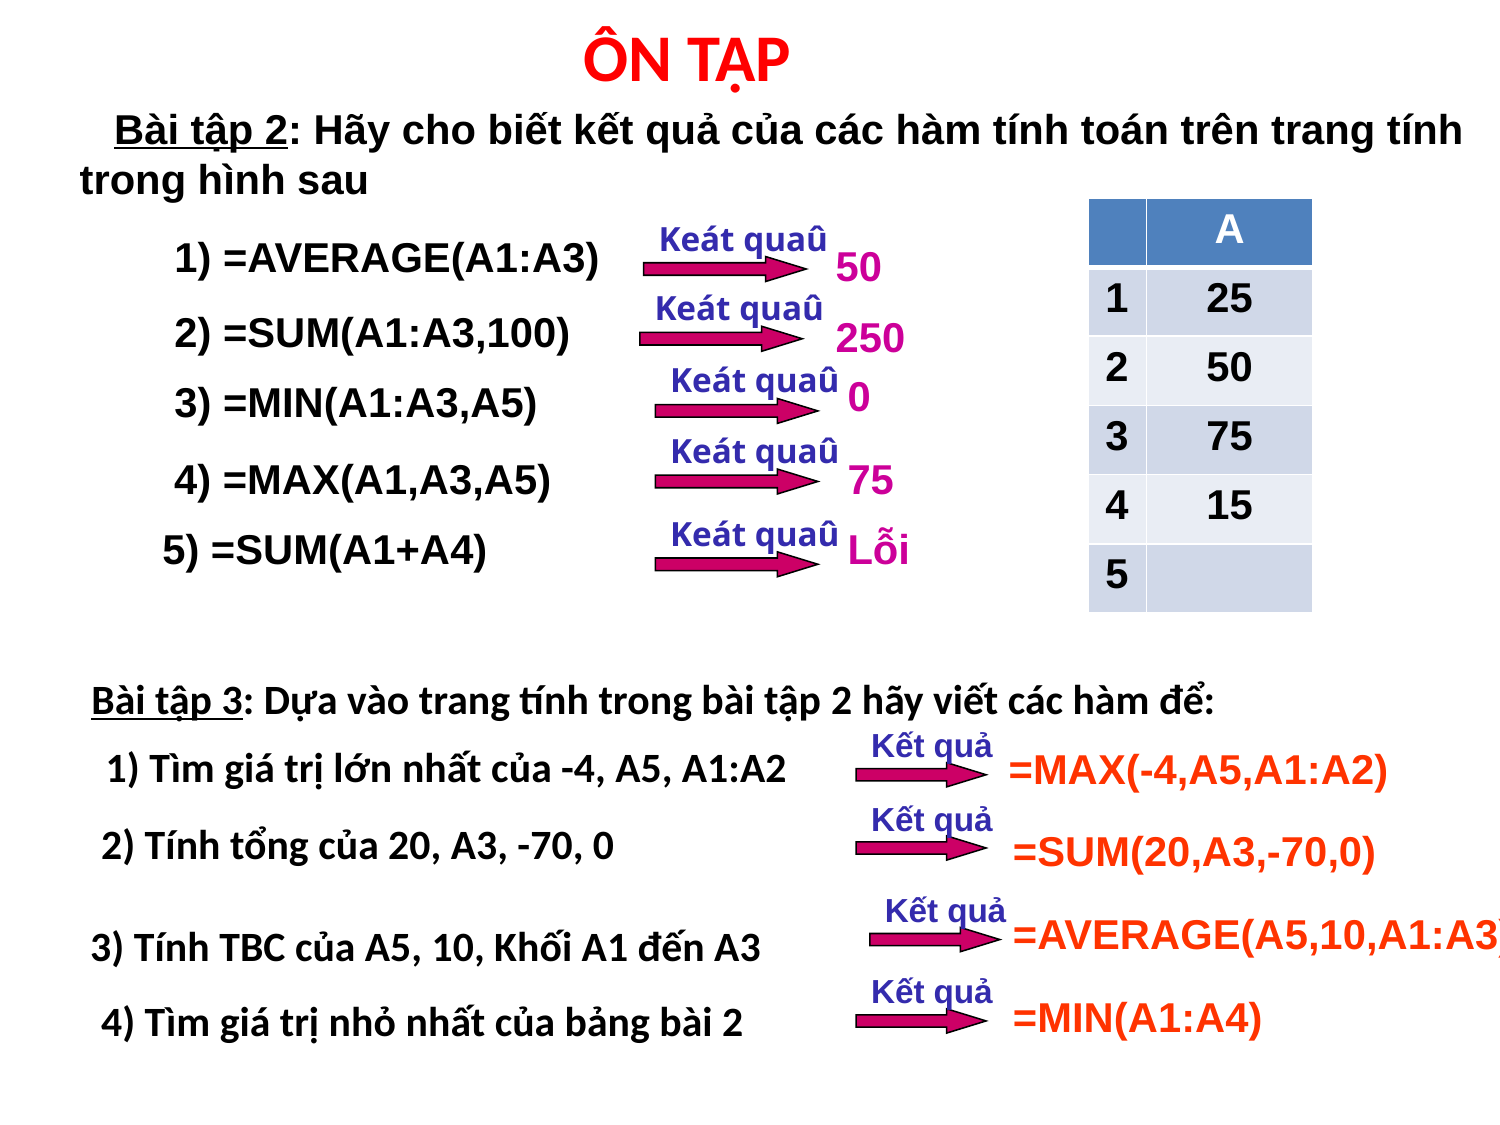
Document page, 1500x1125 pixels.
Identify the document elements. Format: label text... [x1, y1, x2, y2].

table_cell 50 [1147, 337, 1312, 405]
text_box 75 [832, 432, 933, 503]
text_box ÔN TẬP [479, 6, 896, 102]
table_cell 15 [1147, 475, 1312, 543]
text_box 50 [820, 219, 921, 290]
text_box Bài tập 2: Hãy cho biết kết quả của các hàm tính toán trên trang tính trong hình sau [64, 90, 1453, 216]
table_cell 5 [1089, 545, 1146, 612]
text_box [655, 408, 819, 491]
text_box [655, 491, 819, 577]
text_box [869, 868, 1001, 952]
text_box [643, 196, 807, 269]
text_box Lỗi [832, 503, 975, 579]
text_box =MIN(A1:A4) [998, 964, 1449, 1052]
text_box =MAX(-4,A5,A1:A2) [993, 716, 1444, 804]
table_cell 75 [1147, 406, 1312, 474]
text_box 250 [820, 290, 921, 366]
text_box 2) =SUM(A1:A3,100) [159, 286, 634, 349]
text_box 3) =MIN(A1:A3,A5) [159, 349, 650, 432]
text_box 4) =MAX(A1,A3,A5) [159, 432, 650, 503]
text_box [855, 703, 987, 777]
table_header A [1147, 199, 1312, 265]
text_box 2) Tính tổng của 20, A3, -70, 0 [64, 798, 866, 887]
text_box 4) Tìm giá trị nhỏ nhất của bảng bài 2 [64, 976, 953, 1064]
table_cell 25 [1147, 270, 1312, 335]
text_box =SUM(20,A3,-70,0) [998, 798, 1449, 881]
text_box 0 [832, 349, 933, 425]
text_box Bài tập 3: Dựa vào trang tính trong bài tập 2 hãy viết các hàm để: [67, 646, 1455, 735]
table_cell 4 [1089, 475, 1146, 543]
text_box 5) =SUM(A1+A4) [147, 503, 651, 579]
table_cell 2 [1089, 337, 1146, 405]
table_cell 3 [1089, 406, 1146, 474]
text_box 3) Tính TBC của A5, 10, Khối A1 đến A3 [64, 893, 864, 976]
table_cell [1147, 545, 1312, 612]
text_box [655, 337, 819, 408]
table_cell 1 [1089, 270, 1146, 335]
text_box 1) Tìm giá trị lớn nhất của -4, A5, A1:A2 [69, 721, 850, 798]
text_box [855, 777, 987, 861]
text_box =AVERAGE(A5,10,A1:A3) [998, 881, 1449, 964]
text_box 1) =AVERAGE(A1:A3) [159, 210, 638, 286]
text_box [855, 949, 987, 1034]
table_header [1089, 199, 1146, 265]
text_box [639, 265, 803, 352]
